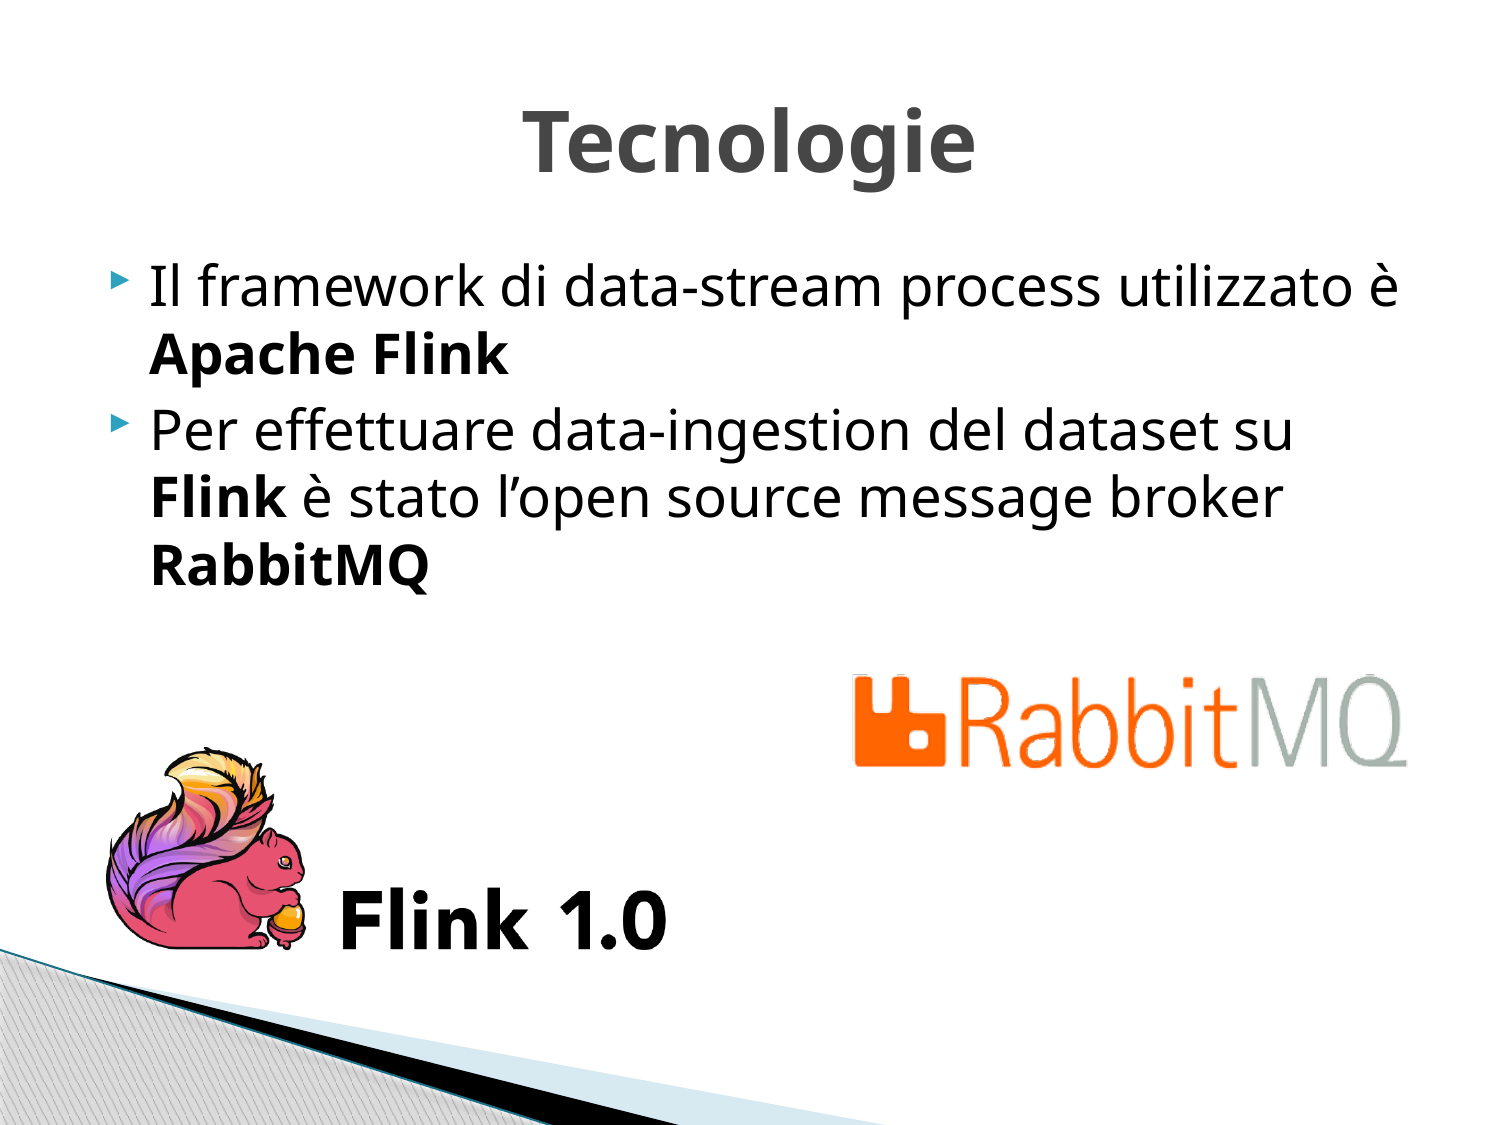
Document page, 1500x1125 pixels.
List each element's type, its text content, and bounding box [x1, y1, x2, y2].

list Il framework di data-stream process utilizzato è Apache Flink Per effettuare data-ingestion del dataset su Flink è stato l’open source message broker RabbitMQ [75, 243, 1425, 986]
picture [106, 747, 669, 986]
picture [831, 613, 1426, 835]
title Tecnologie [75, 45, 1425, 233]
